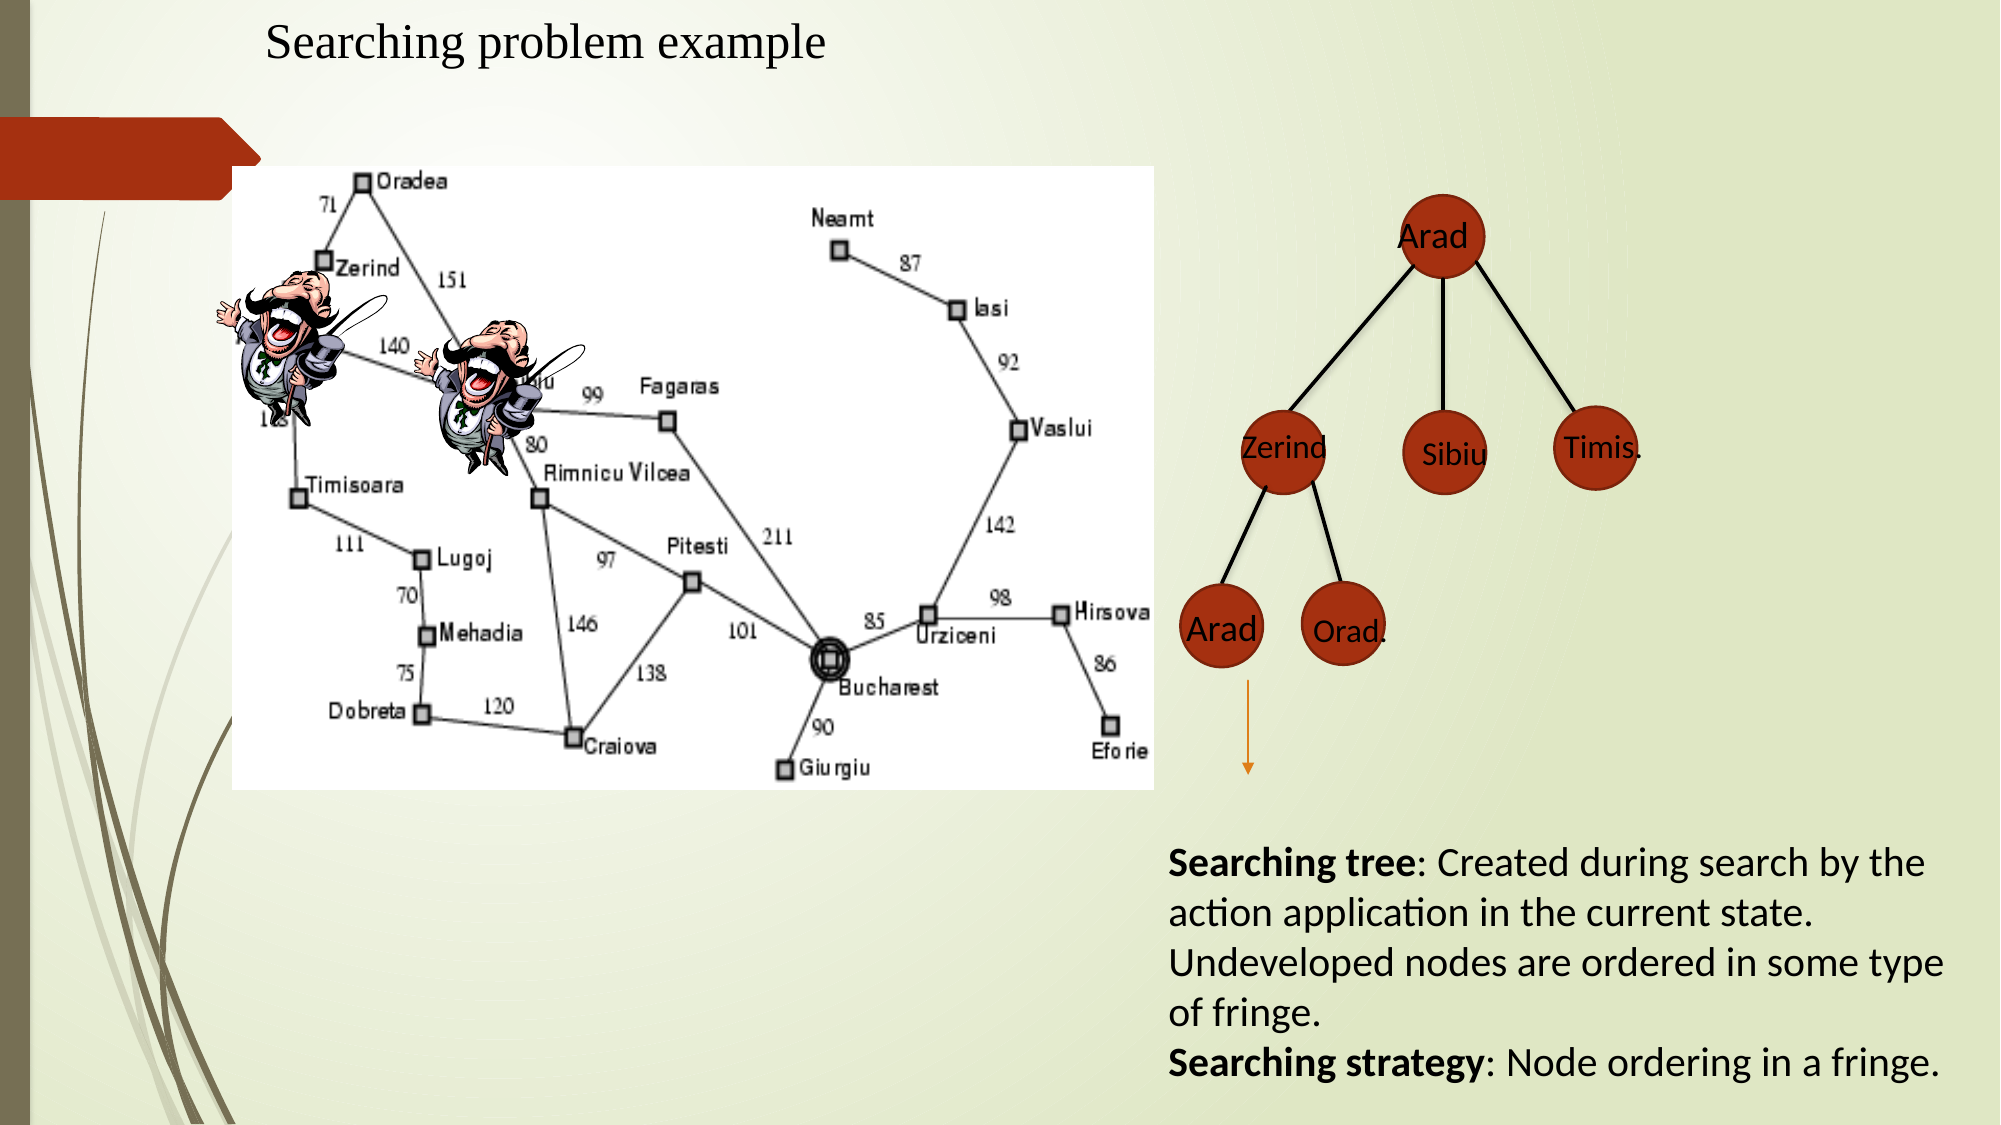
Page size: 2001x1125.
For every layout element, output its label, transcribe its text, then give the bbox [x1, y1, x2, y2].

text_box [1171, 194, 1695, 668]
picture [214, 166, 1154, 790]
text_box Searching problem example [250, 1, 1552, 76]
text_box Searching tree: Created during search by the action application in the current state. Undeveloped nodes are ordered in some type of fringe. Searching strategy: Node ordering in a fringe. [1153, 827, 1983, 1093]
